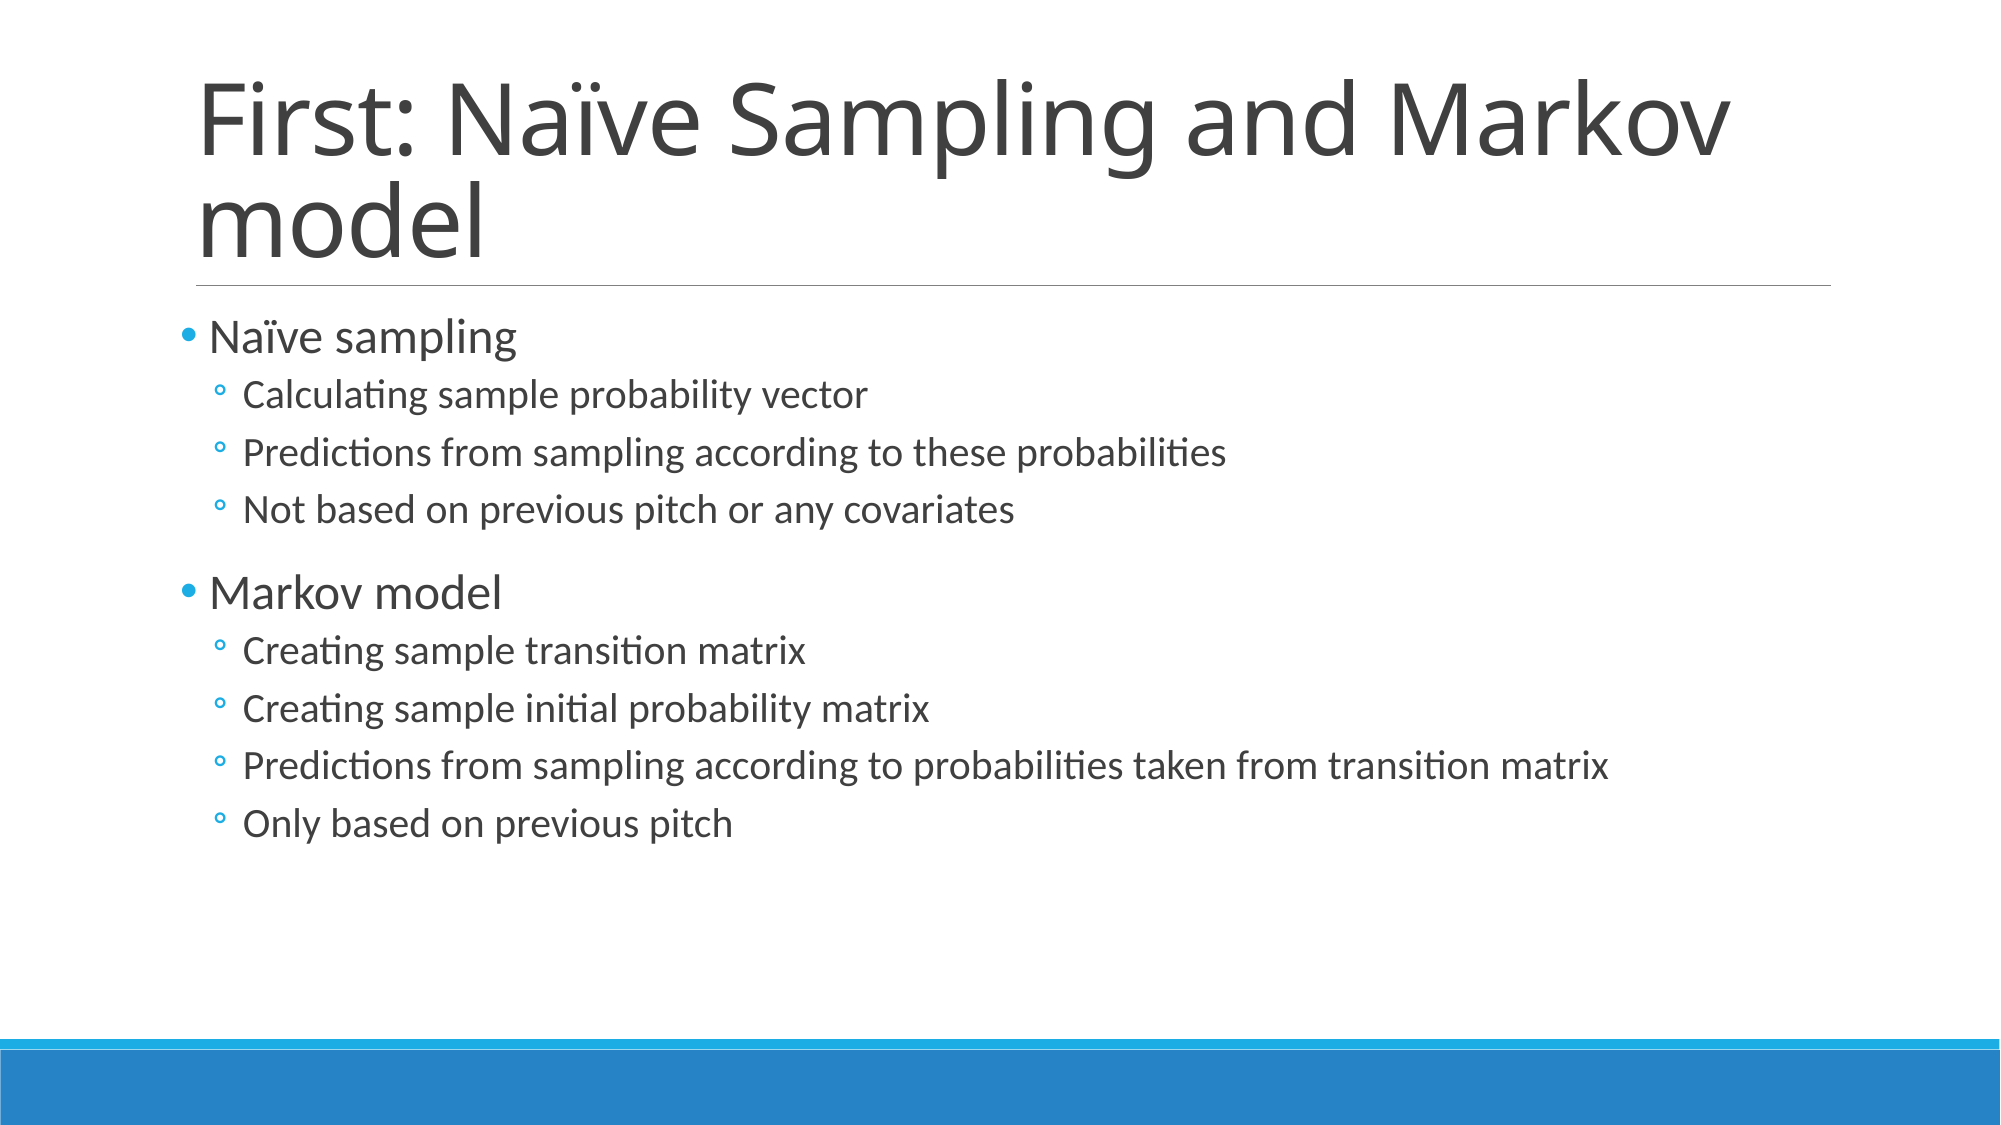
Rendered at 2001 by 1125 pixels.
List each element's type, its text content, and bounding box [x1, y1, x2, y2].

list Naïve sampling Calculating sample probability vector Predictions from sampling according to these probabilities Not based on previous pitch or any covariates Markov model Creating sample transition matrix Creating sample initial probability matrix Predictions from sampling according to probabilities taken from transition matrix Only based on previous pitch [180, 302, 1830, 963]
title First: Naïve Sampling and Markov model [180, 47, 1830, 285]
